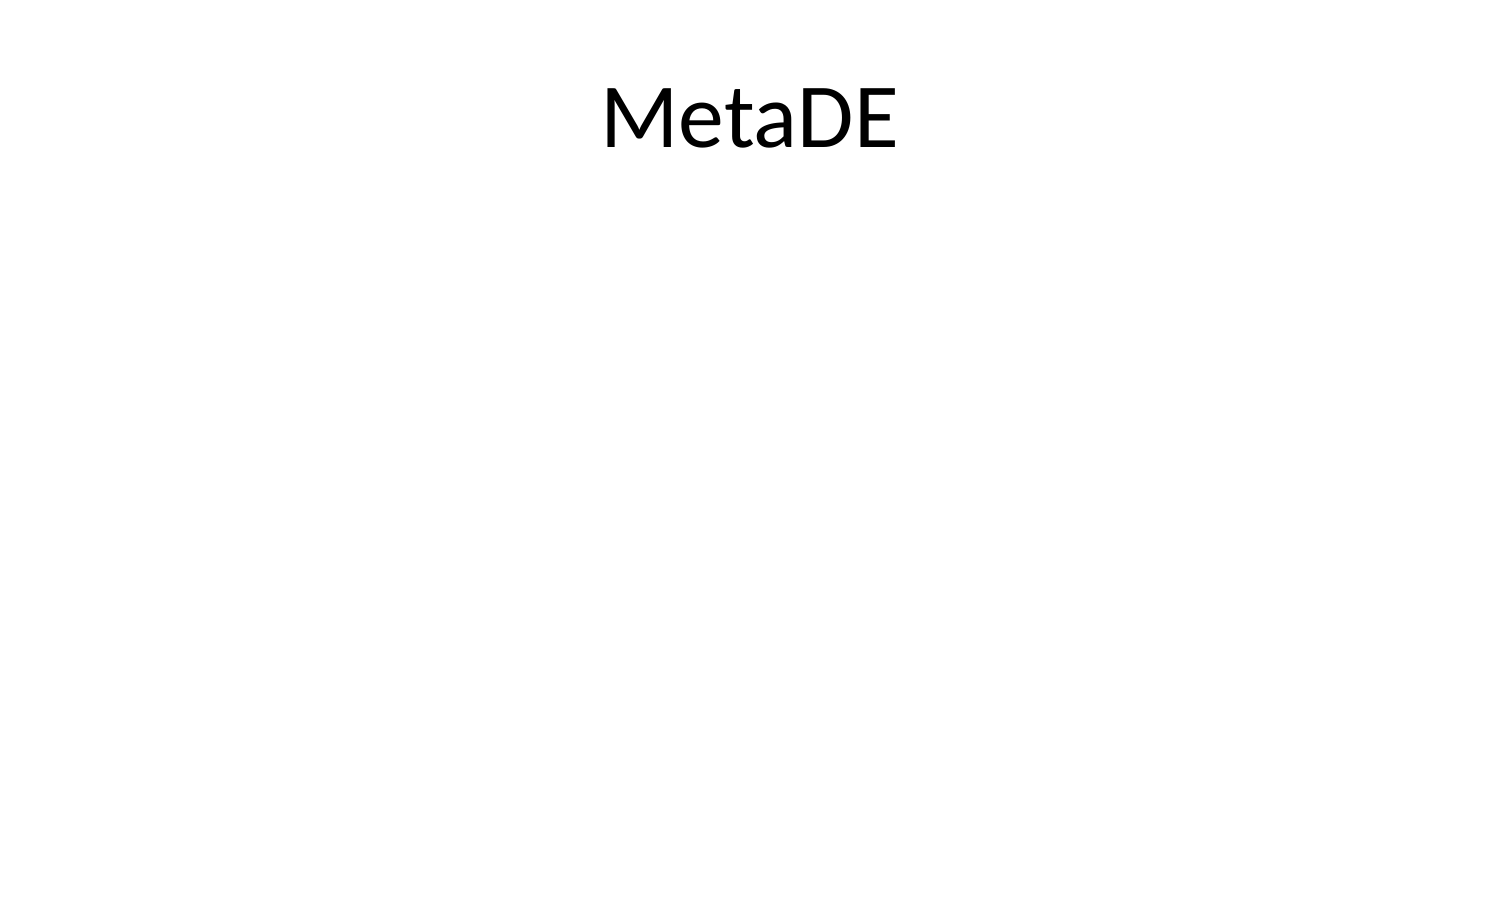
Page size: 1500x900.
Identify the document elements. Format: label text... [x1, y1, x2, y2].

title MetaDE [75, 36, 1425, 186]
